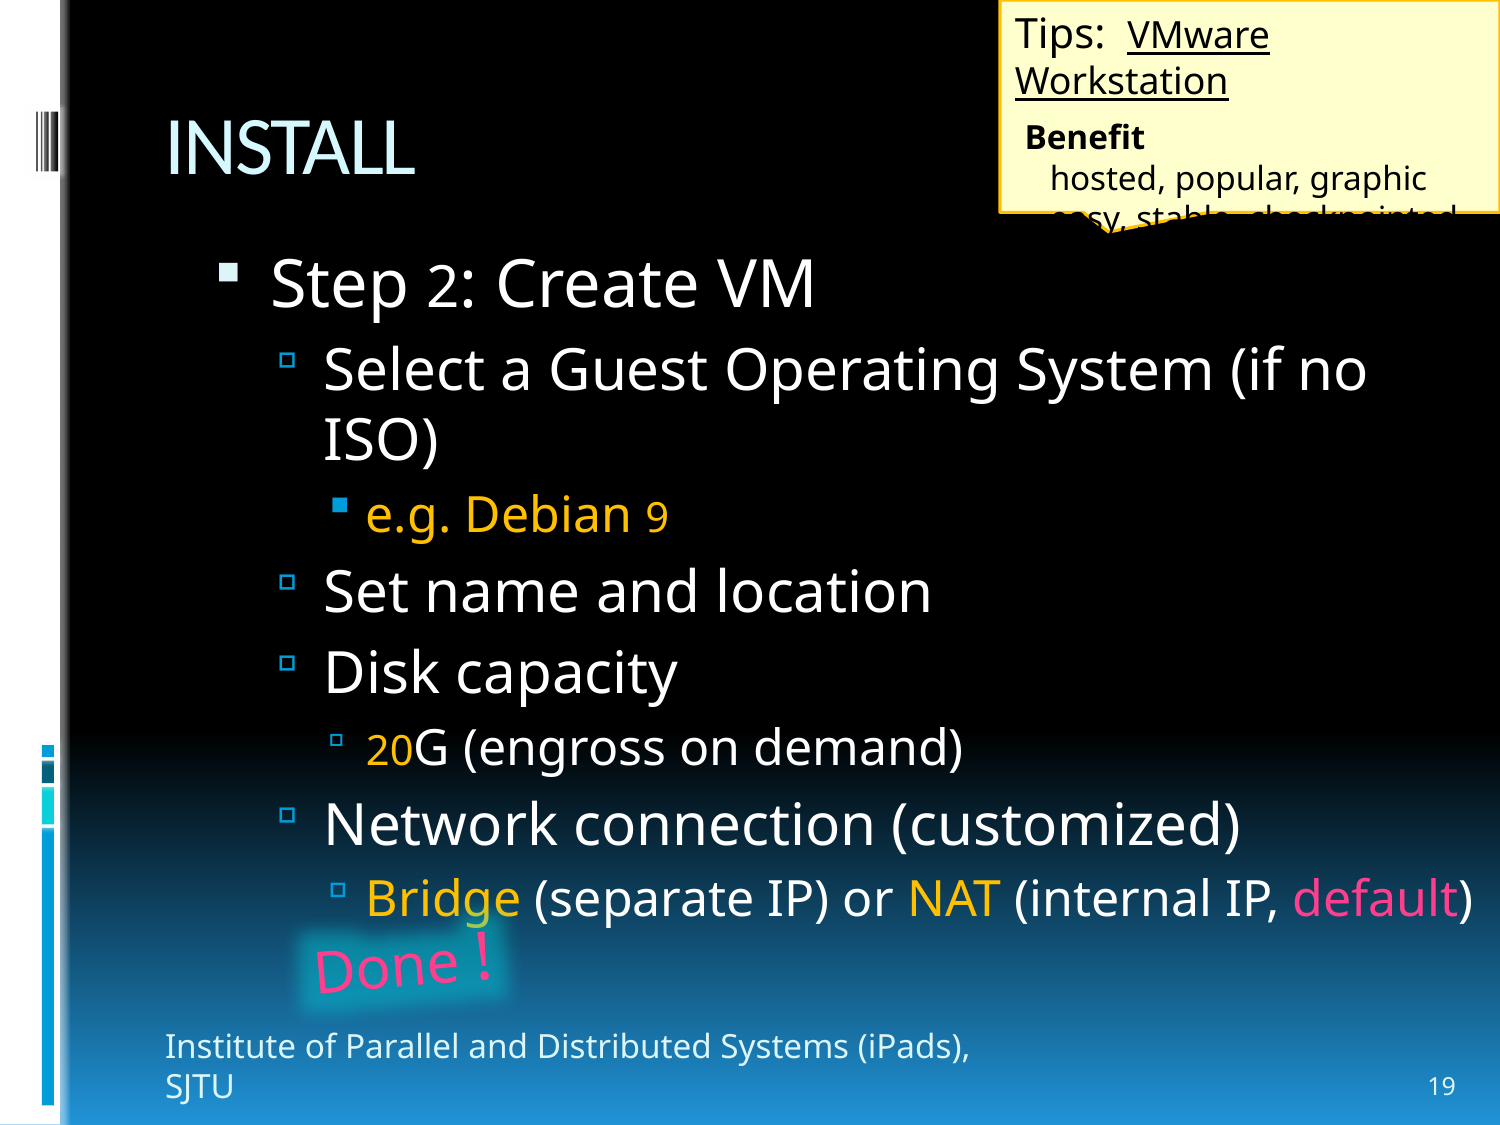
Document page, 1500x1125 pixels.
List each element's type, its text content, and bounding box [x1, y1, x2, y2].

title INSTALL [150, 84, 999, 235]
text_box Tips: VMware Workstation Benefit hosted, popular, graphic easy, stable, checkpointed [999, 0, 1500, 245]
list Step 2: Create VM Select a Guest Operating System (if no ISO) e.g. Debian 9 Set name and location Disk capacity 20G (engross on demand) Network connection (customized) Bridge (separate IP) or NAT (internal IP, default) [187, 232, 1500, 1021]
text_box Done ! [294, 903, 512, 1017]
slide_number 19 [1412, 1052, 1488, 1113]
footer Institute of Parallel and Distributed Systems (iPads), SJTU [150, 1052, 1063, 1113]
